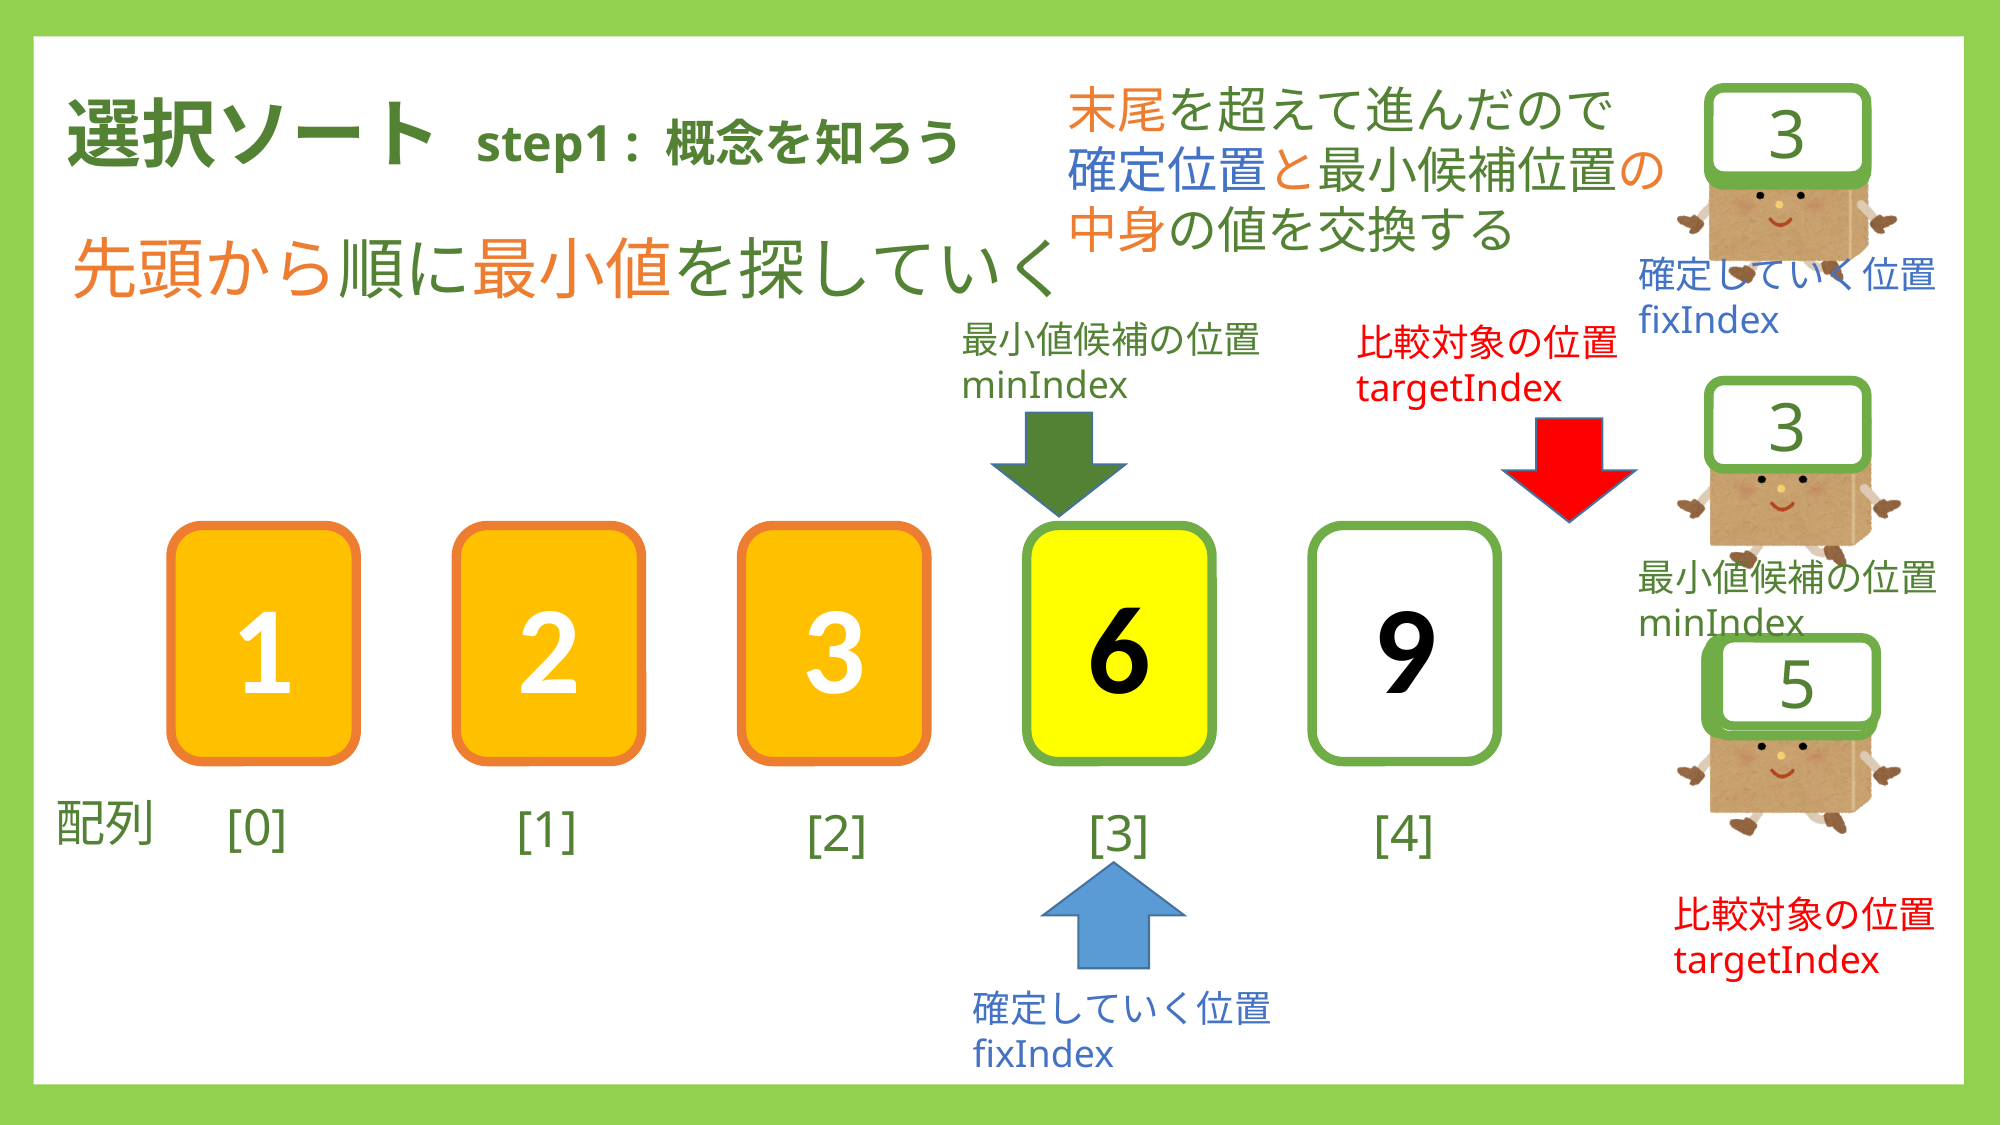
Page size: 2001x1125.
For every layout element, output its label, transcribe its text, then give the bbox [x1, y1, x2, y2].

text_box 確定していく位置 fixIndex [1623, 243, 1953, 349]
text_box 9 [1311, 524, 1499, 763]
text_box 2 [455, 524, 643, 763]
text_box 最小値候補の位置 minIndex [1623, 546, 1953, 652]
text_box [1039, 860, 1188, 970]
text_box 最小値候補の位置 minIndex [946, 308, 1276, 414]
text_box [2] [791, 794, 883, 870]
text_box 1 [169, 524, 358, 763]
text_box [1] [501, 790, 593, 866]
text_box 比較対象の位置 targetIndex [1658, 883, 1951, 989]
text_box 確定していく位置 fixIndex [957, 978, 1287, 1083]
text_box 3 [740, 524, 928, 763]
text_box 6 [1025, 524, 1214, 763]
picture [1669, 378, 1907, 594]
text_box 配列 [40, 784, 171, 860]
text_box 選択ソート step1 : 概念を知ろう [52, 78, 980, 184]
text_box [3] [1073, 794, 1166, 870]
text_box 先頭から順に最小値を探していく [56, 219, 1086, 315]
text_box [4] [1359, 794, 1451, 870]
picture [1669, 645, 1907, 861]
text_box [1500, 417, 1639, 524]
text_box 末尾を超えて進んだので 確定位置と最小候補位置の 中身の値を交換する [1052, 71, 1683, 266]
picture [1669, 96, 1903, 308]
text_box [0] [211, 788, 304, 863]
text_box 3 [1709, 86, 1867, 96]
text_box [989, 414, 1129, 518]
text_box 比較対象の位置 targetIndex [1341, 311, 1634, 416]
